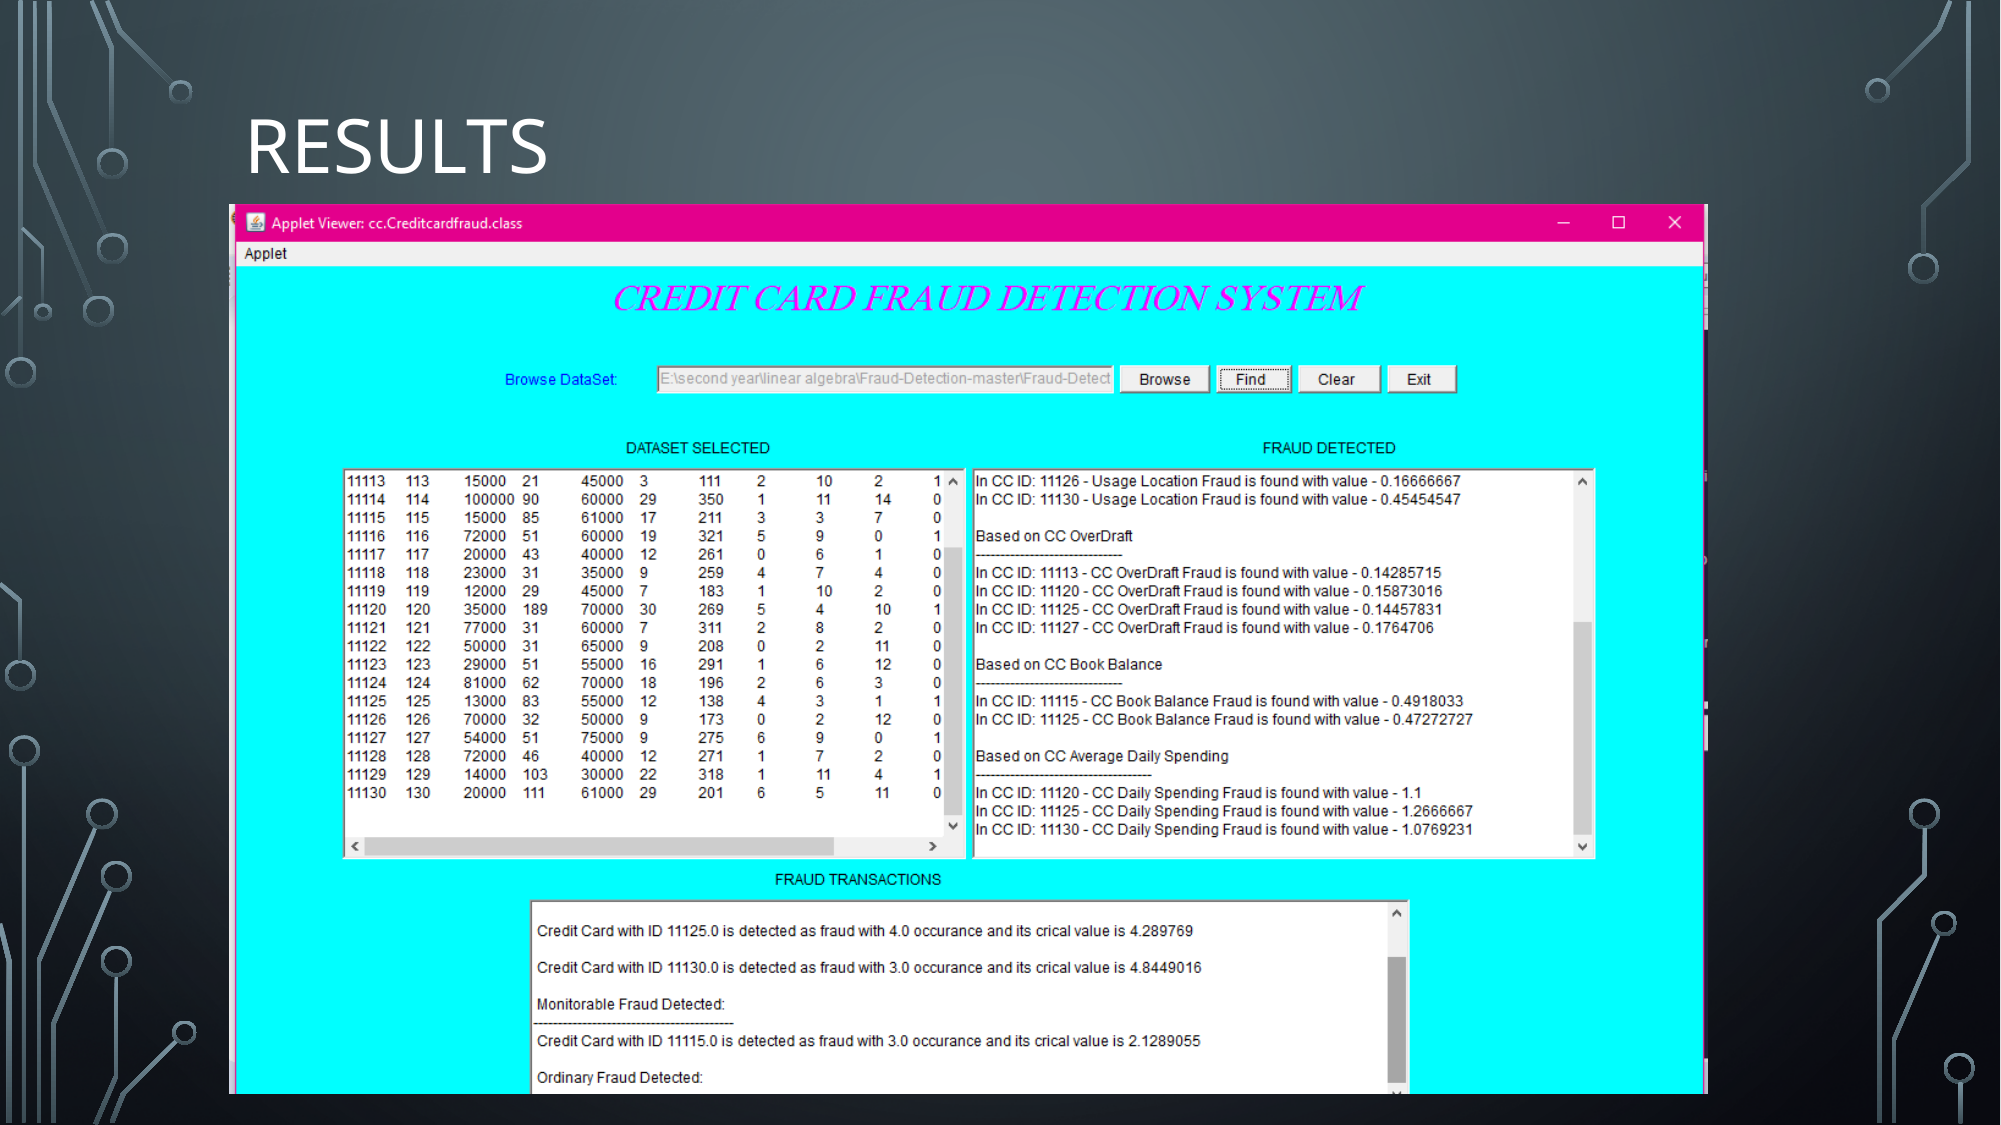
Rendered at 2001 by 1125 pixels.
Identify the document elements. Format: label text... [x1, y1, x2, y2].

title Results [229, 27, 1855, 271]
picture [229, 204, 1708, 1095]
